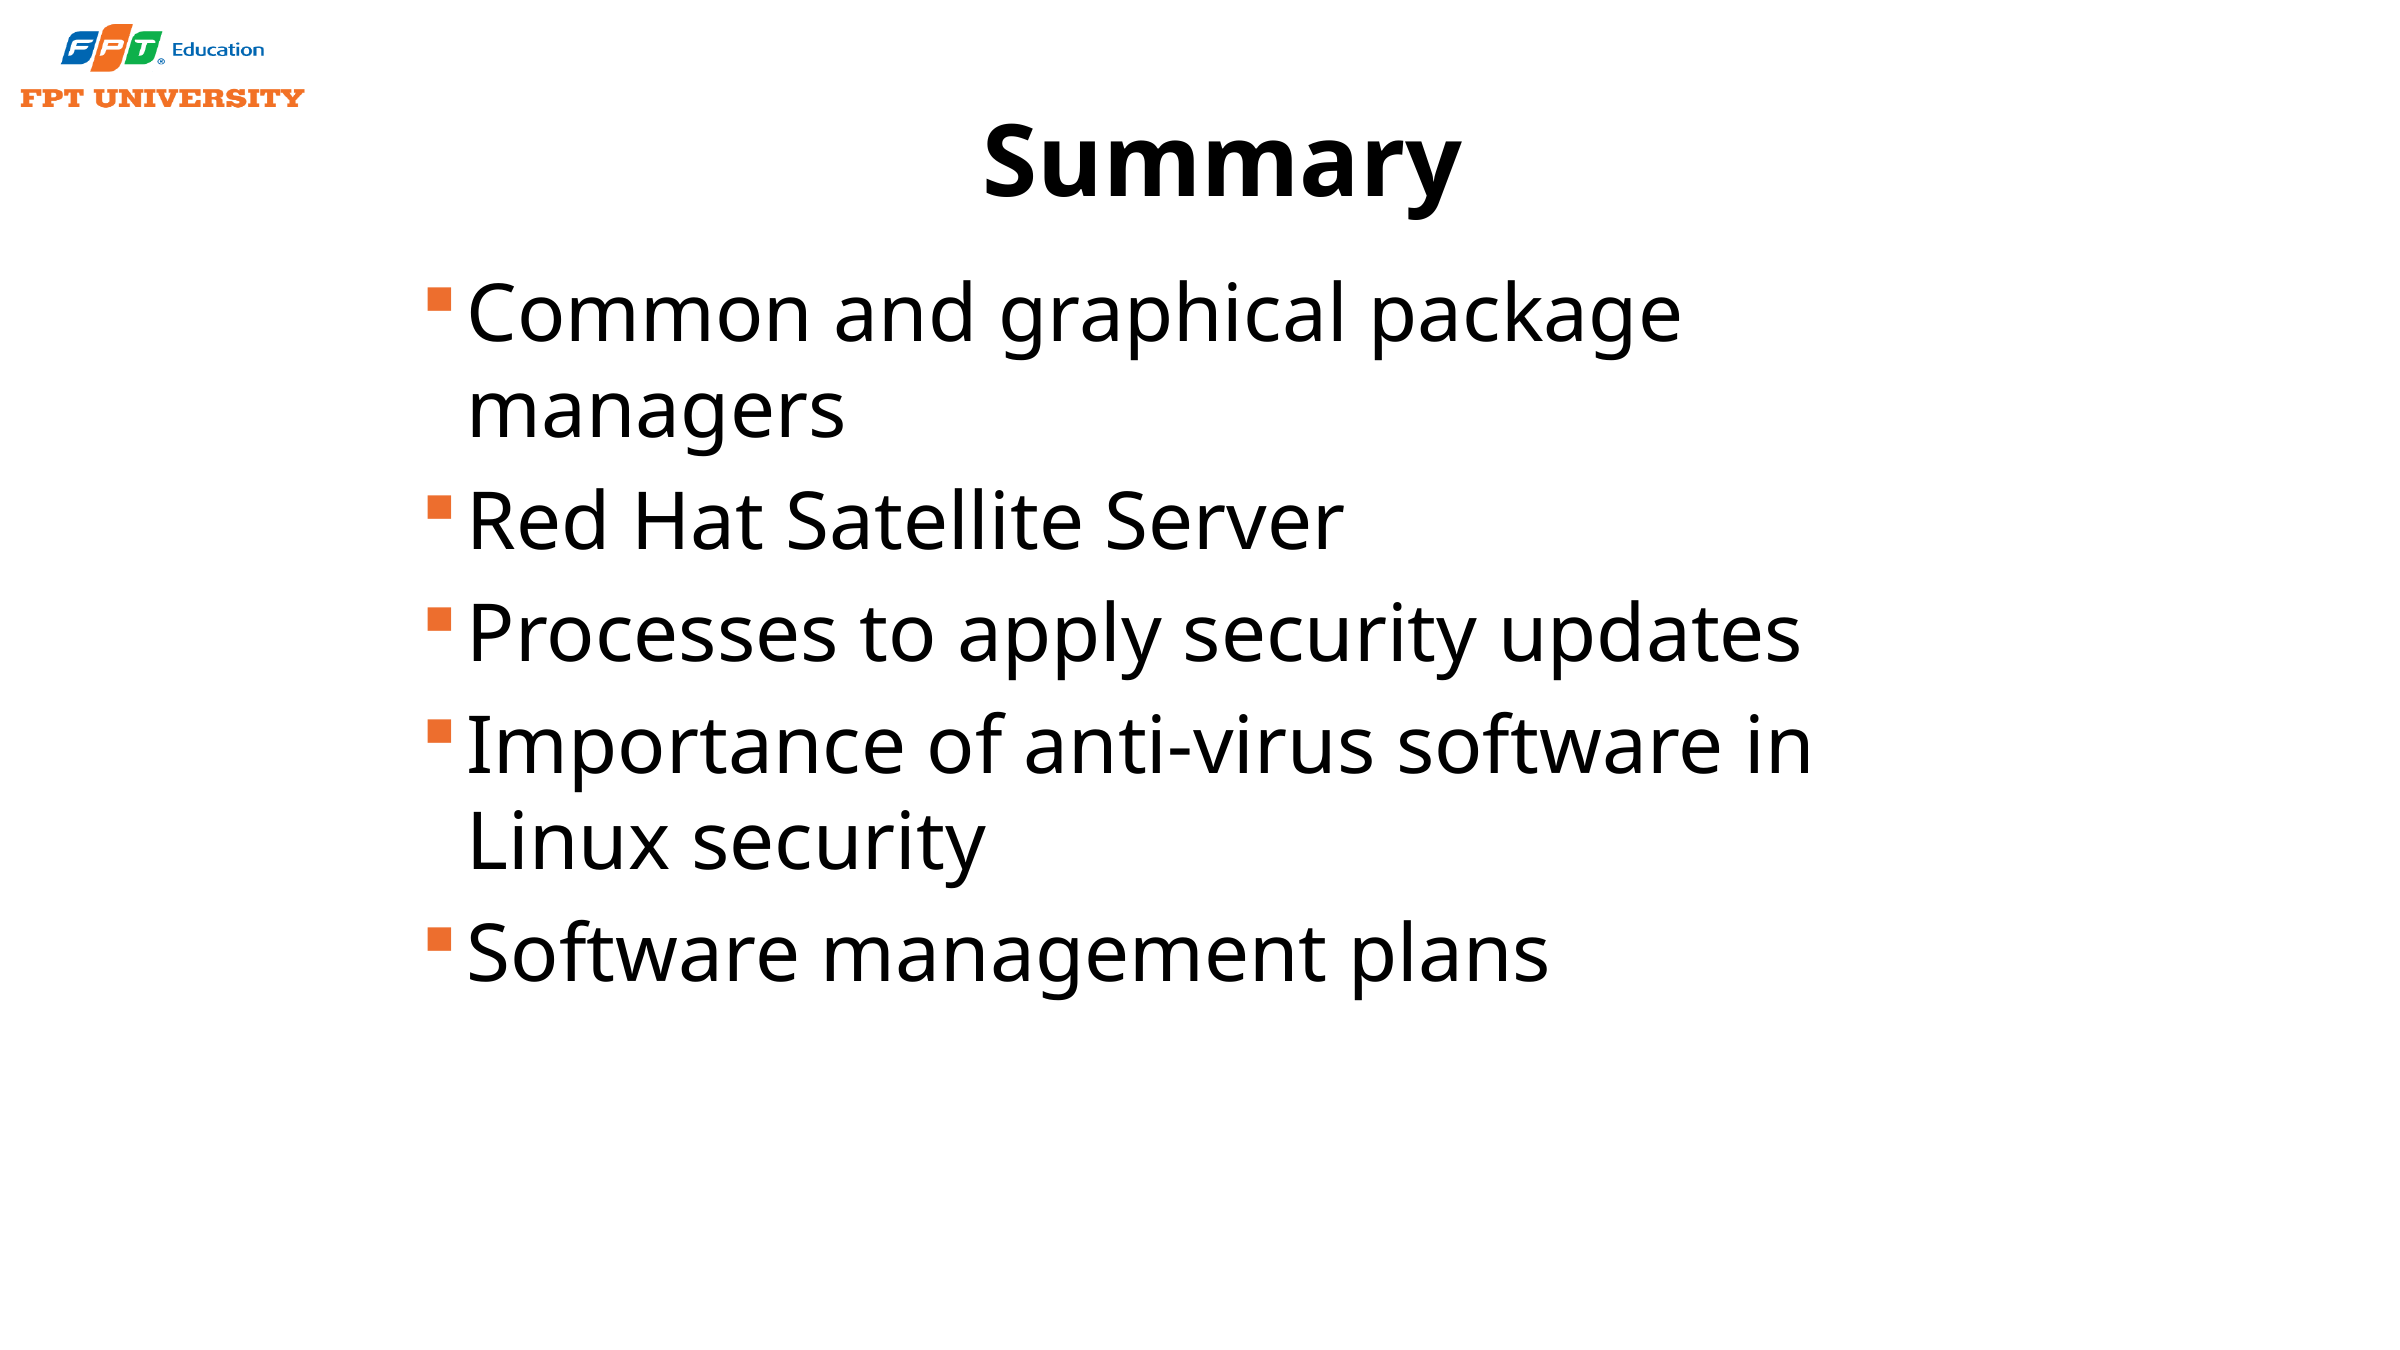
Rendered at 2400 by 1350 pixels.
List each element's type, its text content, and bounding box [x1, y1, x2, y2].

title Summary [405, 58, 2041, 255]
picture [0, 0, 315, 130]
text_box Common and graphical package managers Red Hat Satellite Server Processes to apply security updates Importance of anti-virus software in Linux security Software management plans [406, 254, 2040, 1126]
